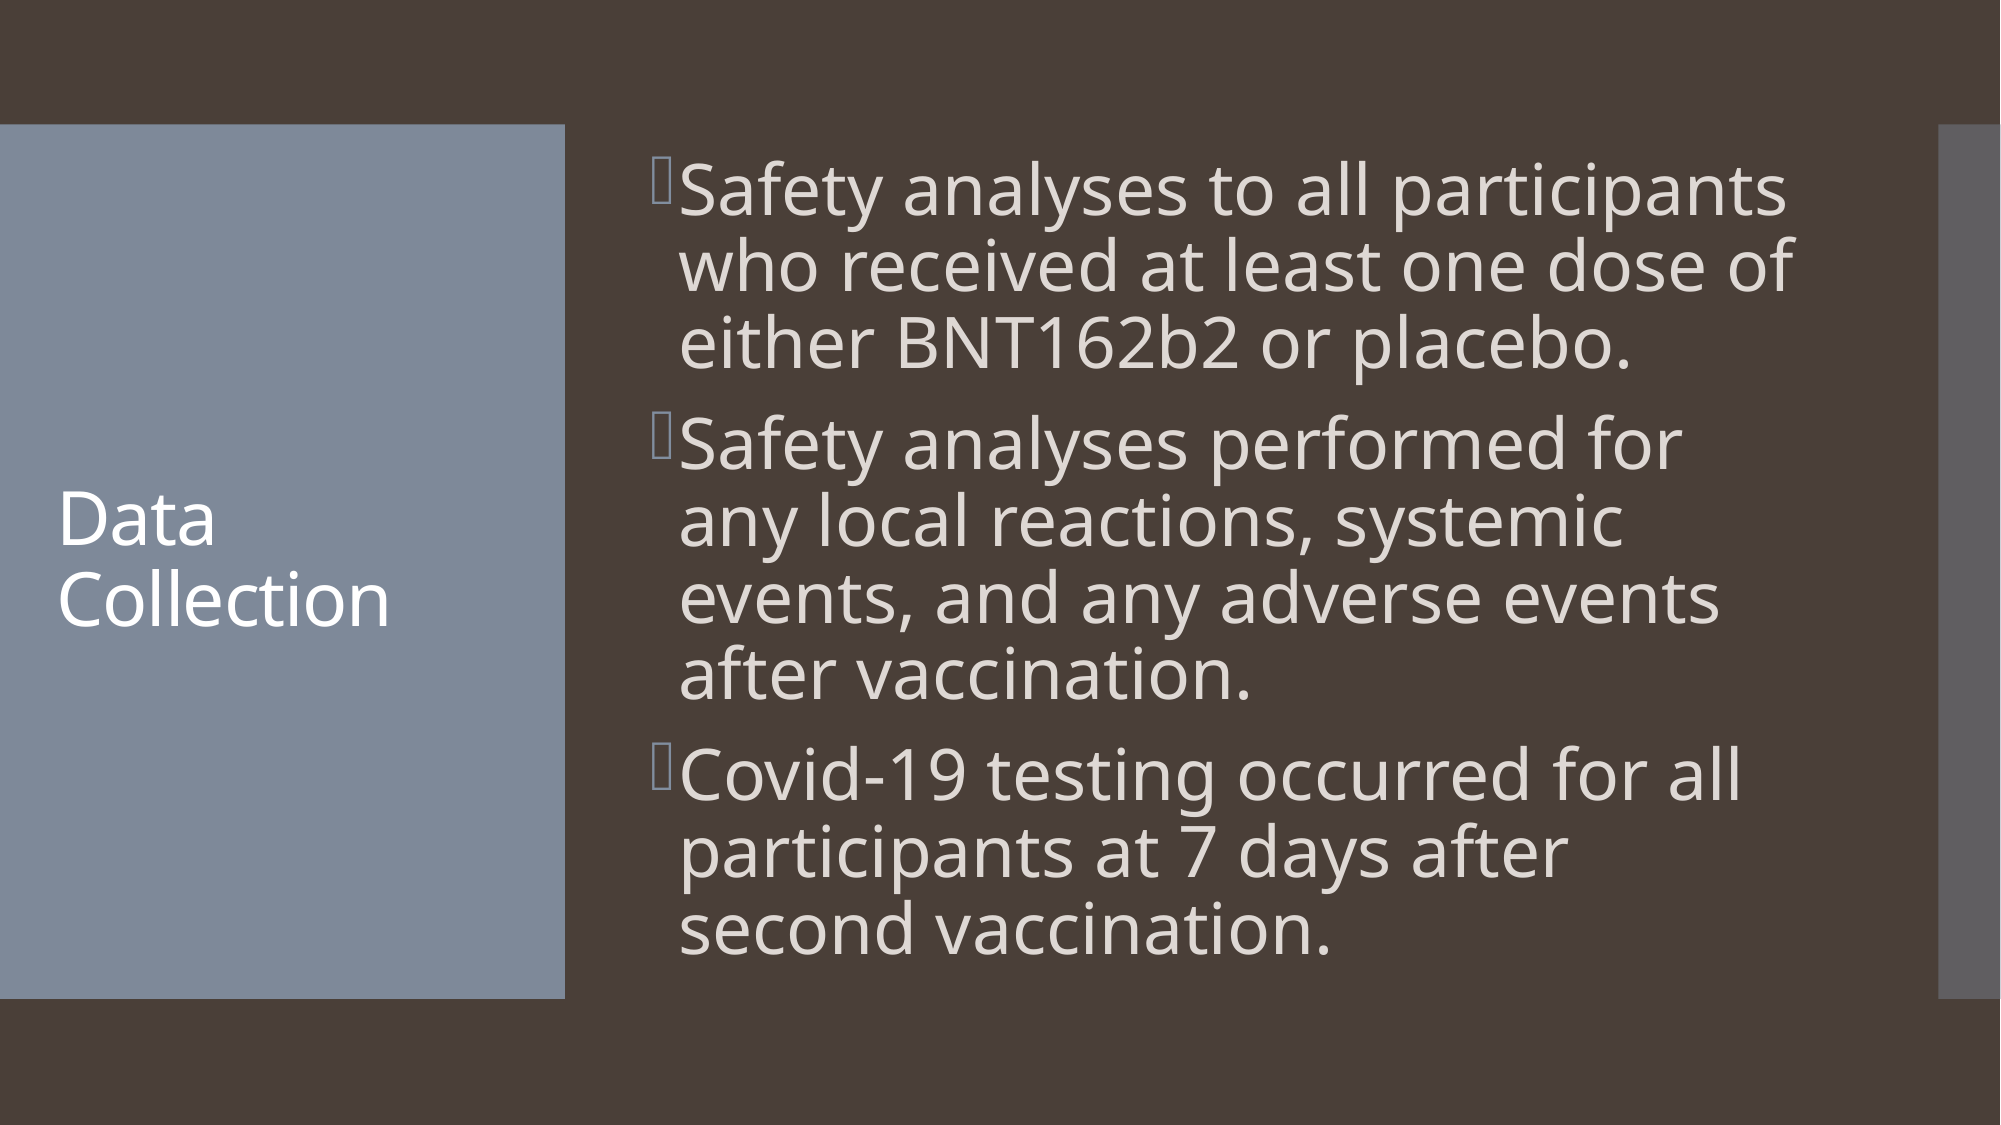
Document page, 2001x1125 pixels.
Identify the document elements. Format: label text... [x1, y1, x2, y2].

title Data Collection [41, 184, 525, 940]
list Safety analyses to all participants who received at least one dose of either BNT162b2 or placebo. Safety analyses performed for any local reactions, systemic events, and any adverse events after vaccination. Covid-19 testing occurred for all participants at 7 days after second vaccination. [634, 141, 1835, 982]
